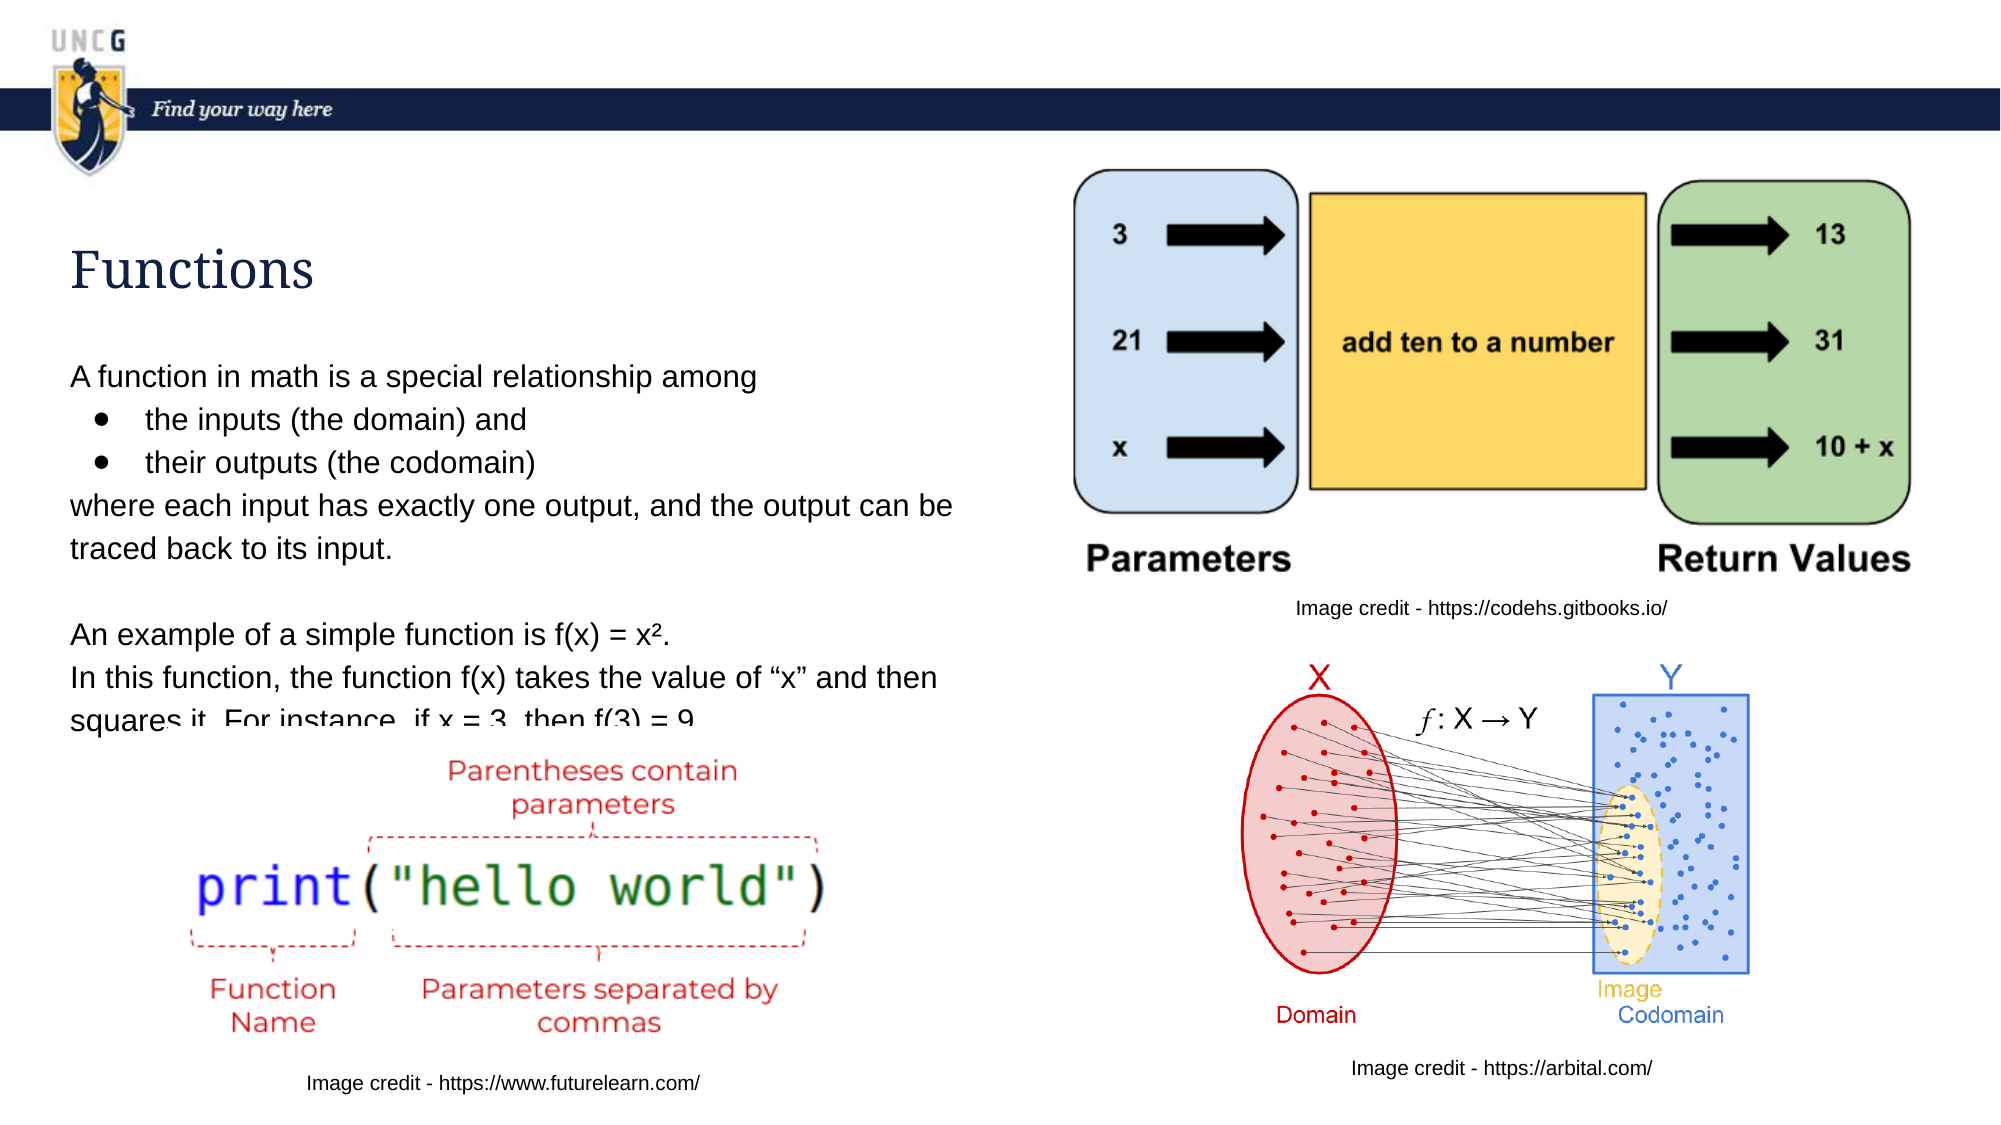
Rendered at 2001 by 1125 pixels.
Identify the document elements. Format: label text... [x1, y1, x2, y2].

picture [0, 0, 2001, 1125]
text_box Image credit - https://arbital.com/ [1336, 1063, 1704, 1093]
text_box Image credit - https://codehs.gitbooks.io/ [1280, 591, 1736, 633]
text_box Image credit - https://www.futurelearn.com/ [291, 1065, 747, 1108]
title Functions [55, 192, 1059, 308]
text_box A function in math is a special relationship among the inputs (the domain) and their outputs (the codomain) where each input has exactly one output, and the output can be traced back to its input. An example of a simple function is f(x) = x². In this function, the function f(x) takes the value of “x” and then squares it. For instance, if x = 3, then f(3) = 9. [55, 335, 1019, 753]
